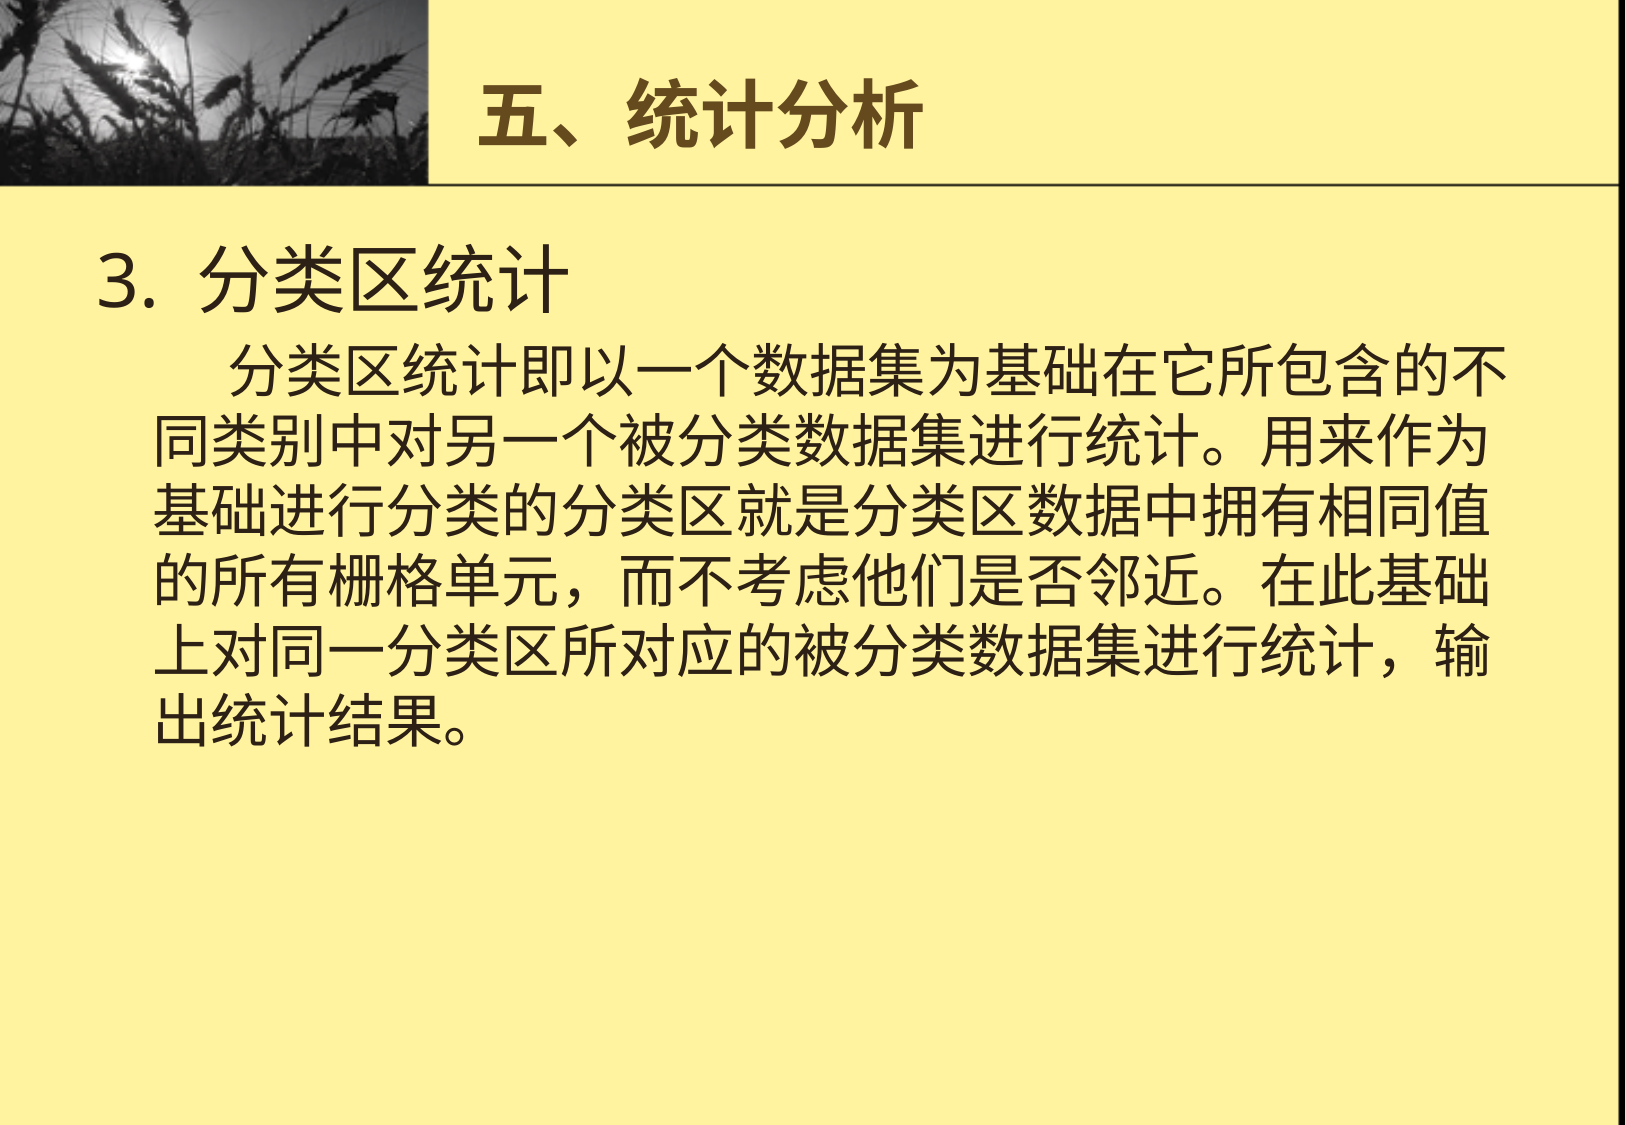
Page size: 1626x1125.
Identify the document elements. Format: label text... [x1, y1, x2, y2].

title 五、统计分析 [460, 14, 1531, 211]
picture [0, 0, 1626, 1125]
list 3. 分类区统计 分类区统计即以一个数据集为基础在它所包含的不同类别中对另一个被分类数据集进行统计。用来作为基础进行分类的分类区就是分类区数据中拥有相同值的所有栅格单元，而不考虑他们是否邻近。在此基础上对同一分类区所对应的被分类数据集进行统计，输出统计结果。 [81, 224, 1531, 787]
